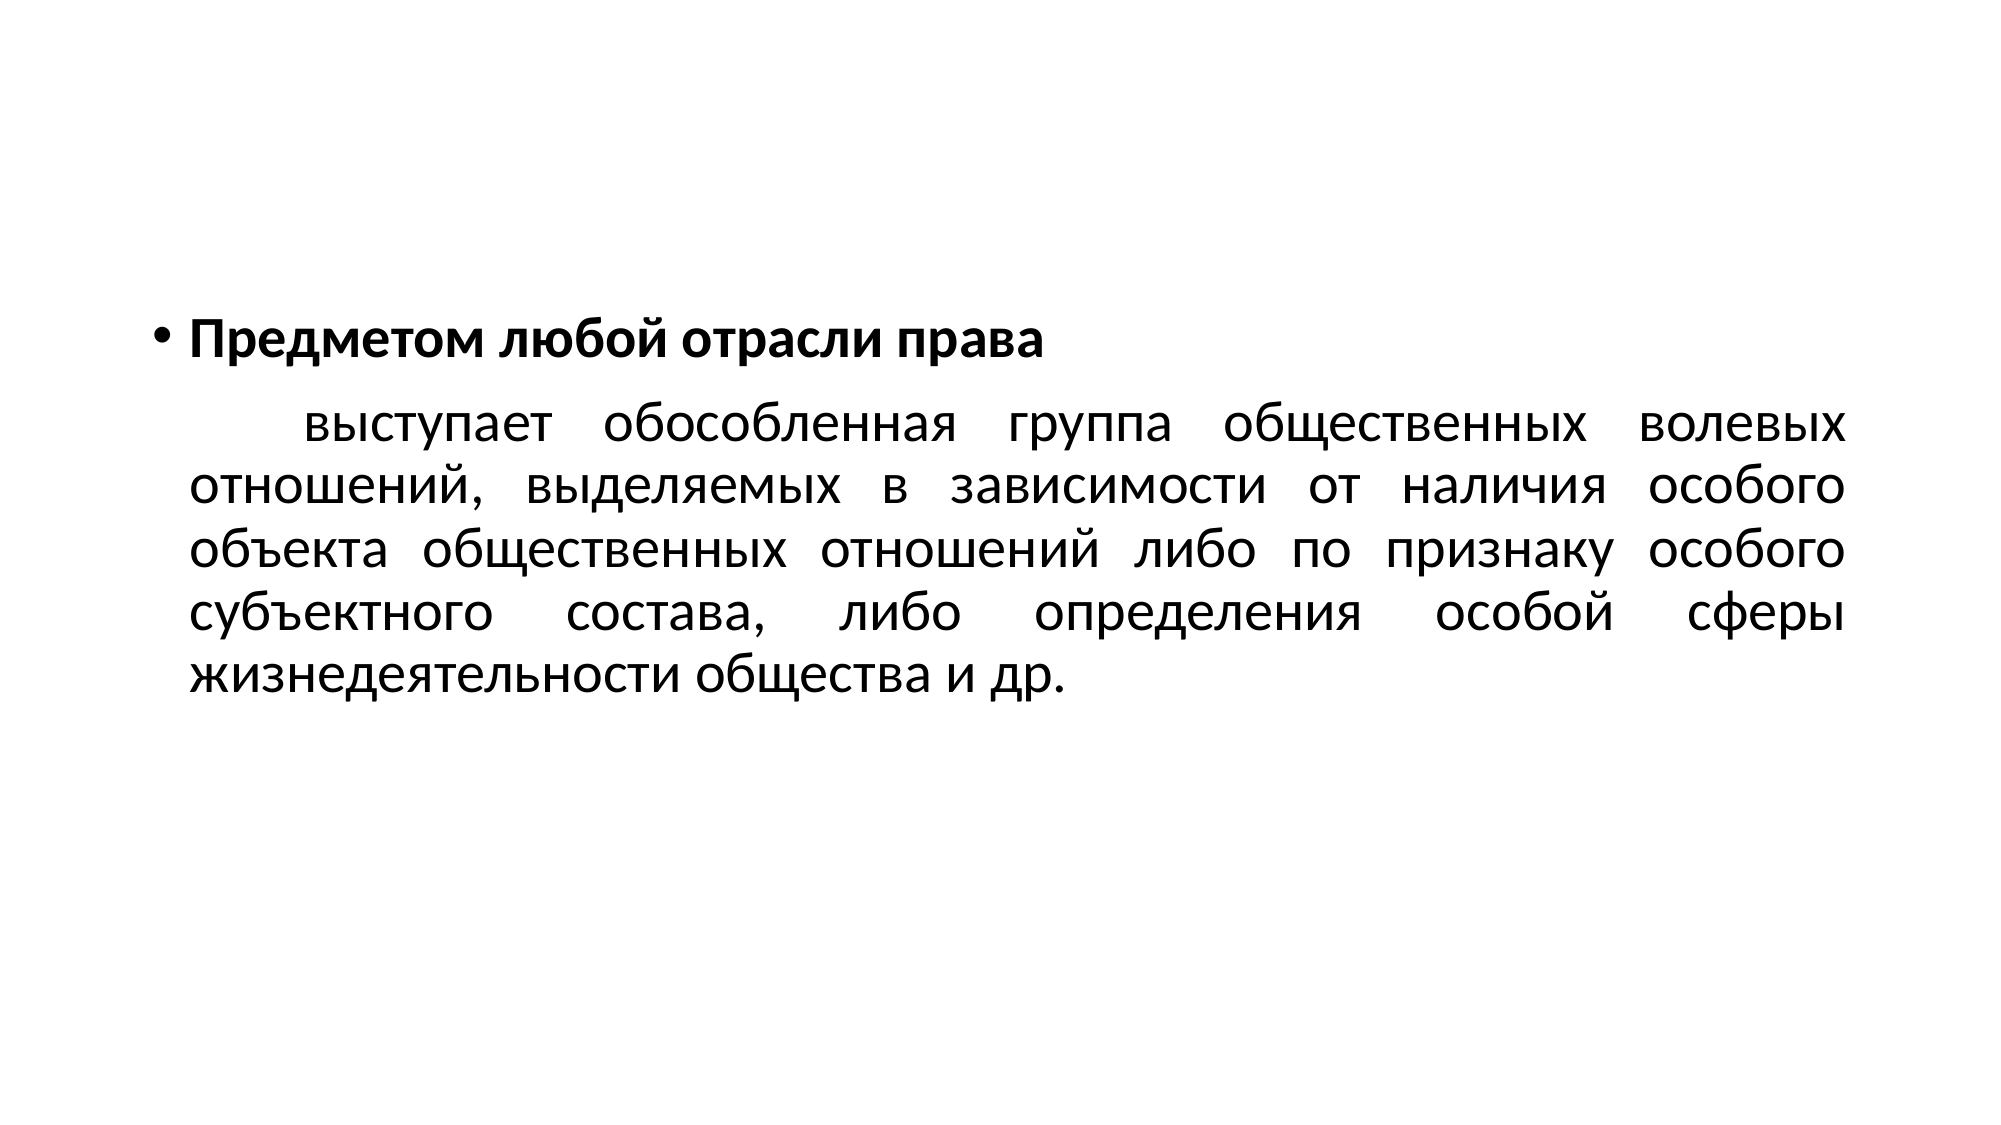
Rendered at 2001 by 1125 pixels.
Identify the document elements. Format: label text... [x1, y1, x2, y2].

list Предметом любой отрасли права выступает обособленная группа общественных волевых отношений, выделяемых в зависимости от наличия особого объекта общественных отношений либо по признаку особого субъектного состава, либо определения особой сферы жизнедеятельности общества и др. [137, 299, 1863, 1014]
